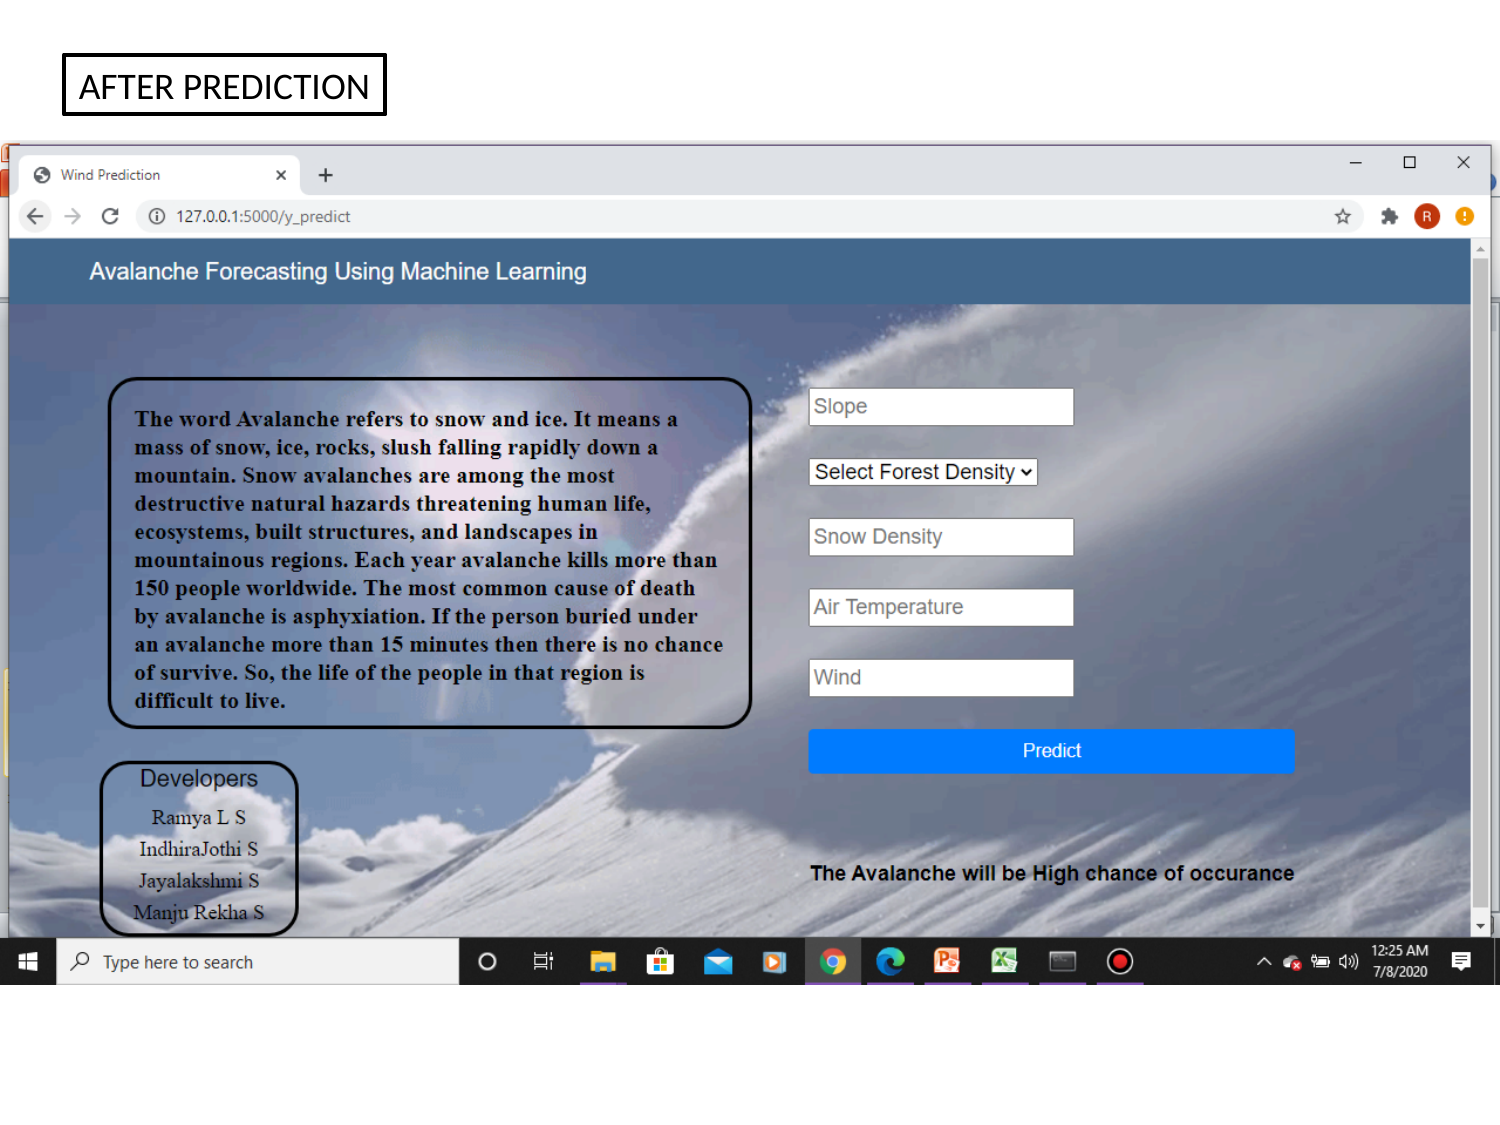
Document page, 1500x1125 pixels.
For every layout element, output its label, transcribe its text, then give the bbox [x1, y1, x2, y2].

picture [0, 140, 1500, 985]
text_box AFTER PREDICTION [62, 53, 387, 116]
